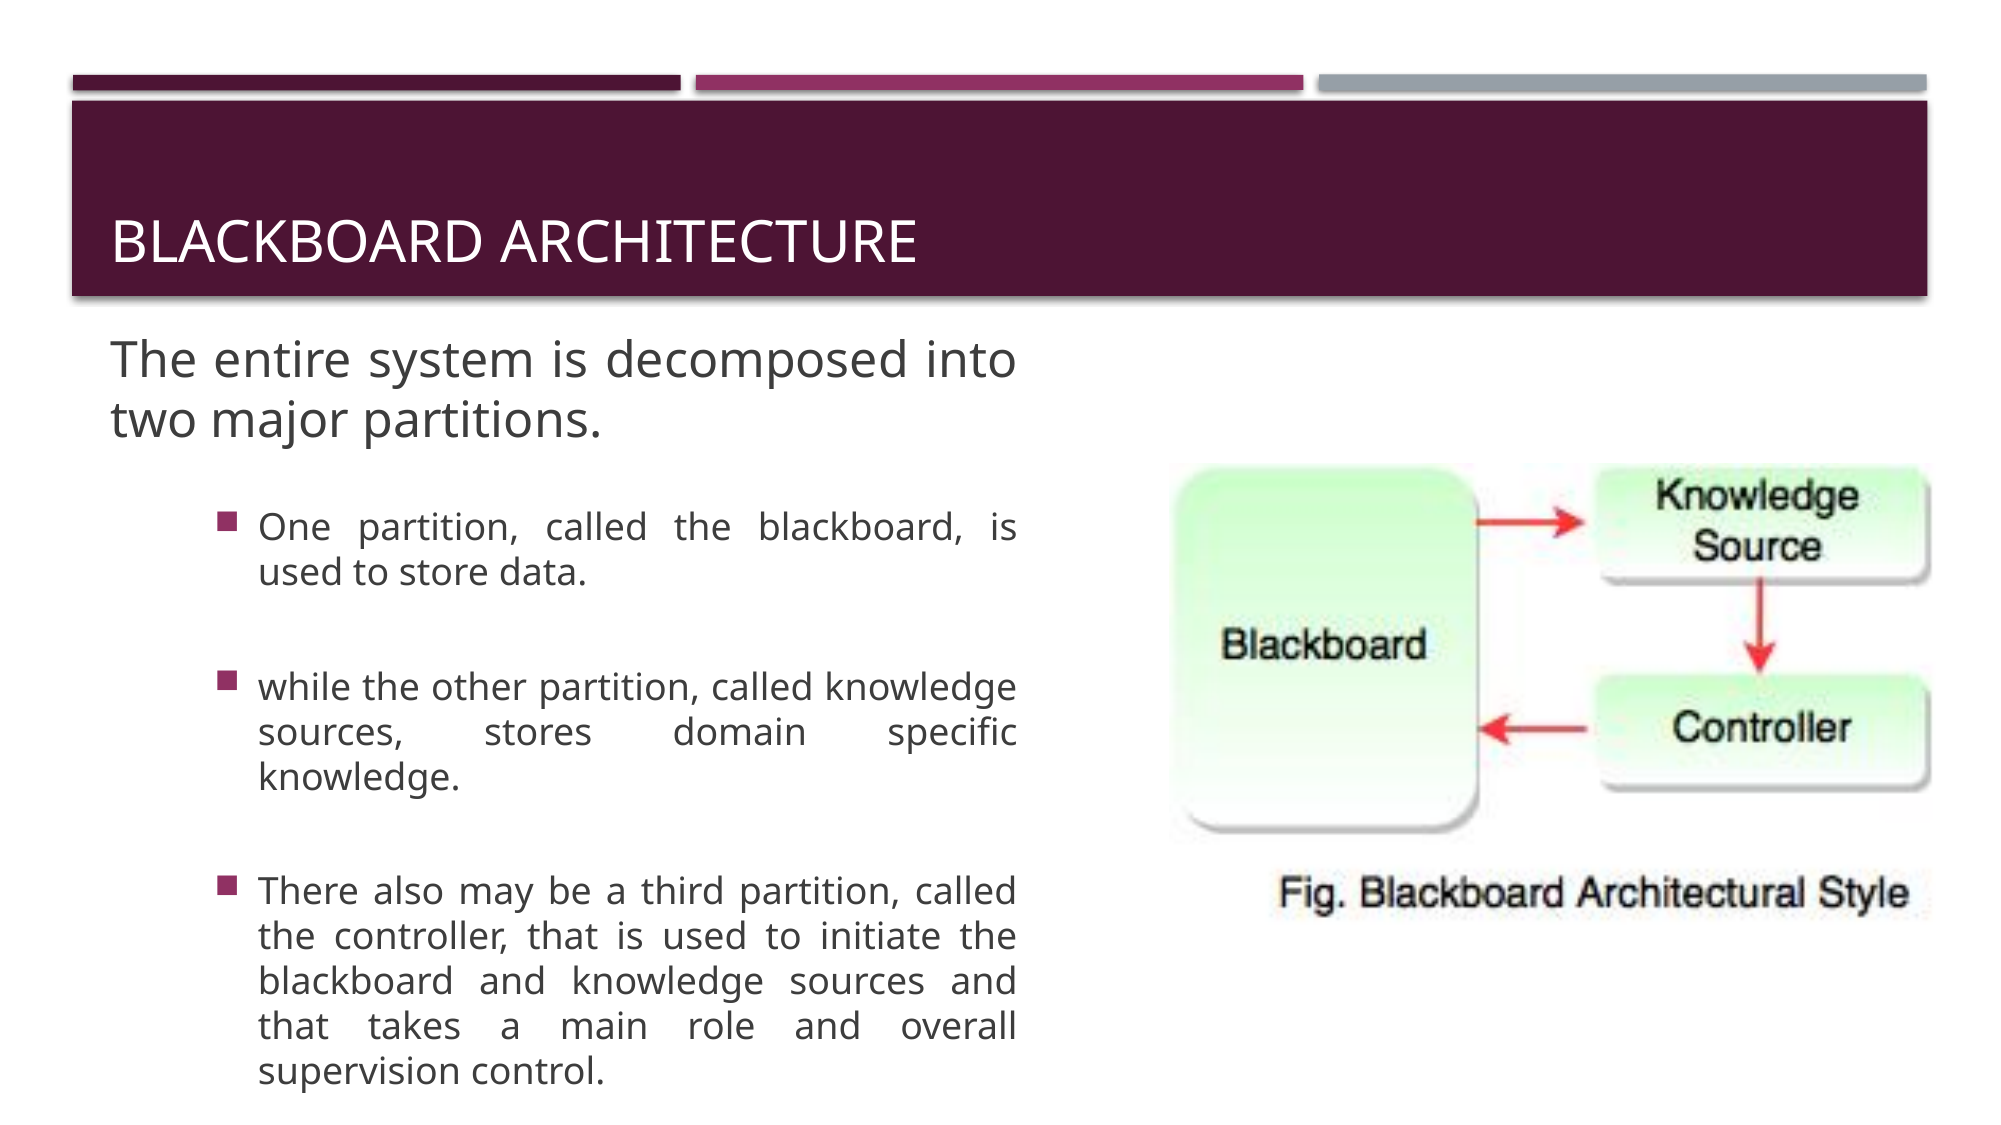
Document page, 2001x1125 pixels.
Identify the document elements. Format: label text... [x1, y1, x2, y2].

picture [1169, 463, 1946, 957]
title Blackboard architecture [95, 115, 1905, 282]
list The entire system is decomposed into two major partitions. One partition, called the blackboard, is used to store data. while the other partition, called knowledge sources, stores domain specific knowledge. There also may be a third partition, called the controller, that is used to initiate the blackboard and knowledge sources and that takes a main role and overall supervision control. [95, 322, 1034, 1098]
